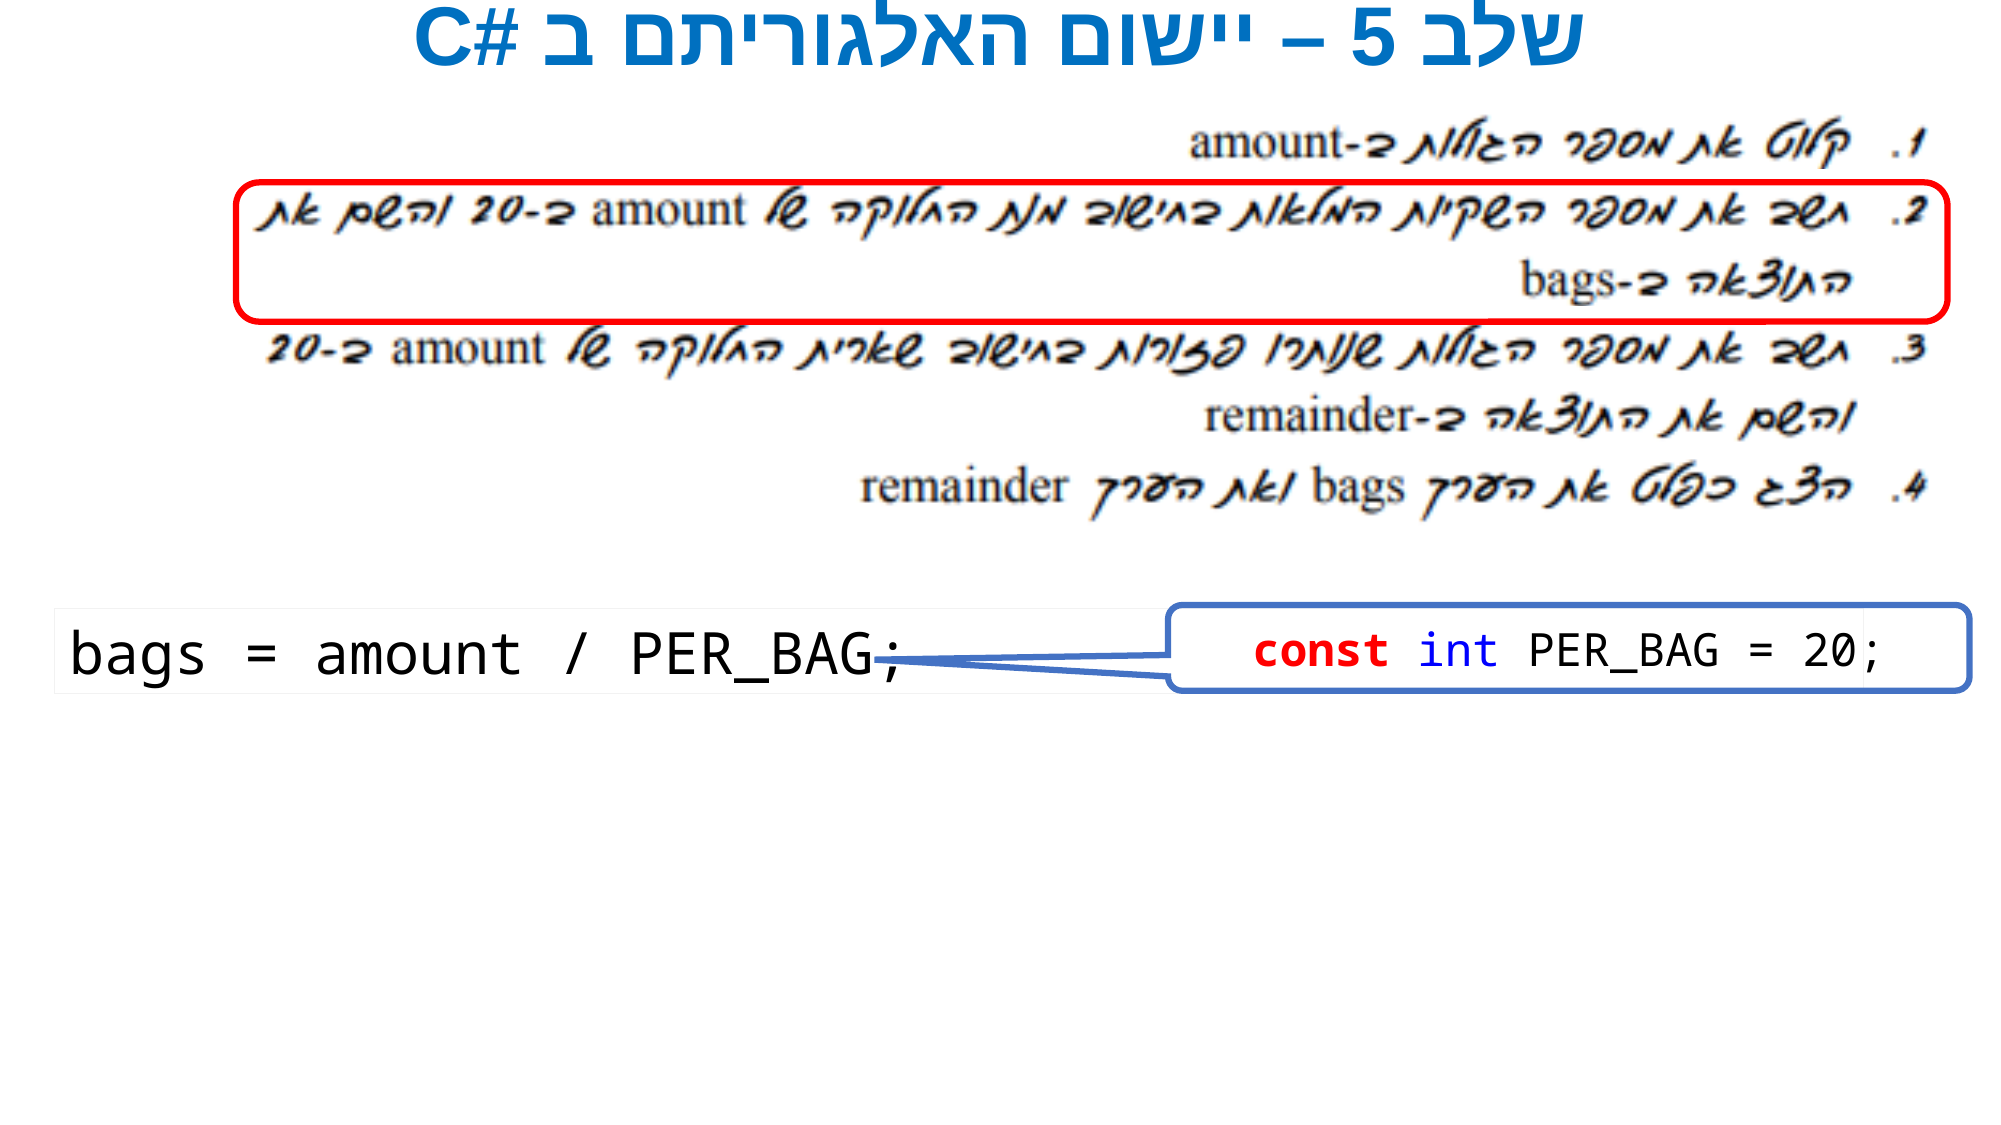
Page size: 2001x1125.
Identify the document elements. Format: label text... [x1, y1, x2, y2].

picture [235, 321, 1948, 444]
text_box bags = amount / PER_BAG; [54, 608, 1864, 694]
picture [235, 183, 1948, 306]
picture [235, 107, 1948, 169]
picture [235, 459, 1948, 535]
text_box const int PER_BAG = 20; [874, 603, 1971, 692]
title שלב 5 – יישום האלגוריתם ב #C [0, 0, 2000, 93]
text_box [236, 306, 1948, 321]
